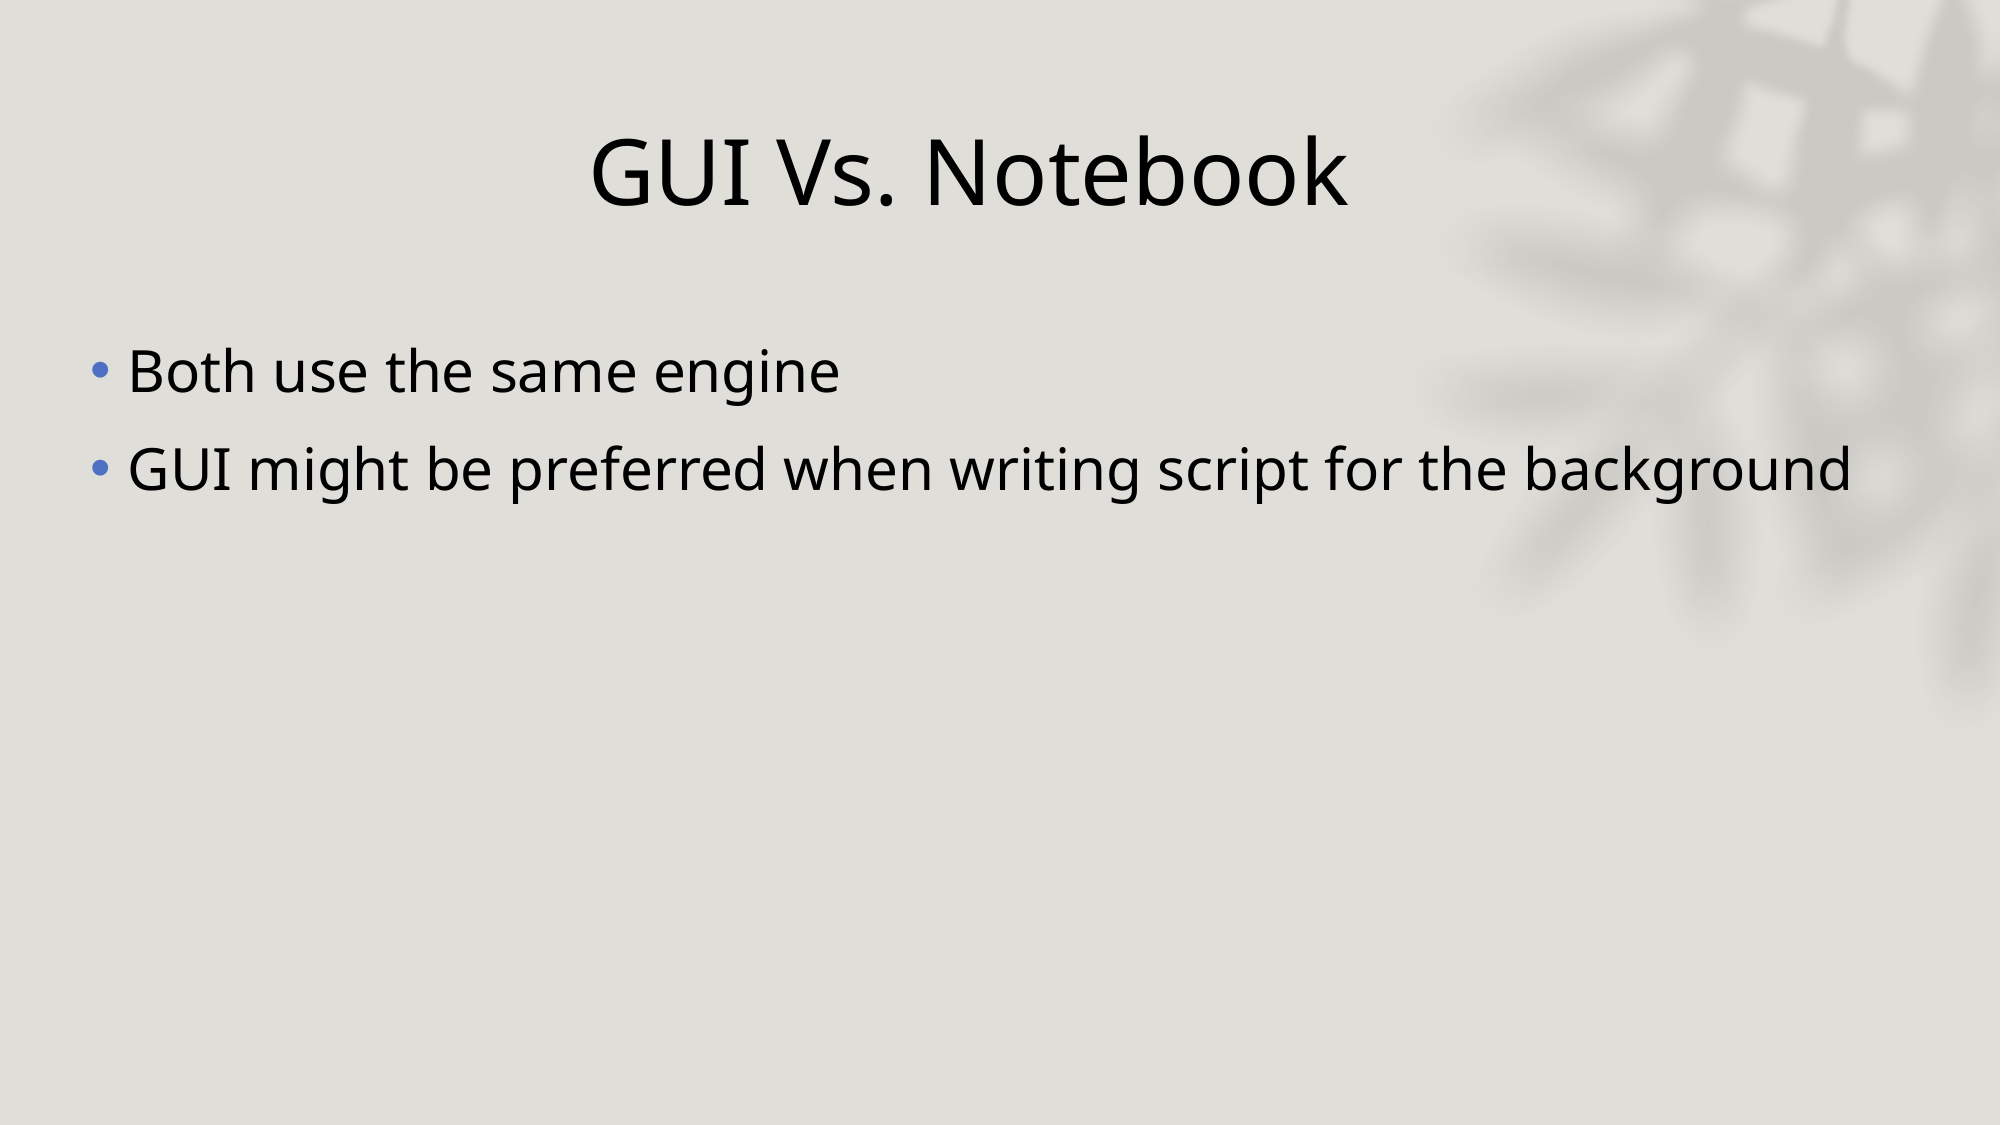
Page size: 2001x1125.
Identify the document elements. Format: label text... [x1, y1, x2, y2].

list Both use the same engine GUI might be preferred when writing script for the background [75, 319, 1925, 1009]
title GUI Vs. Notebook [75, 60, 1863, 278]
